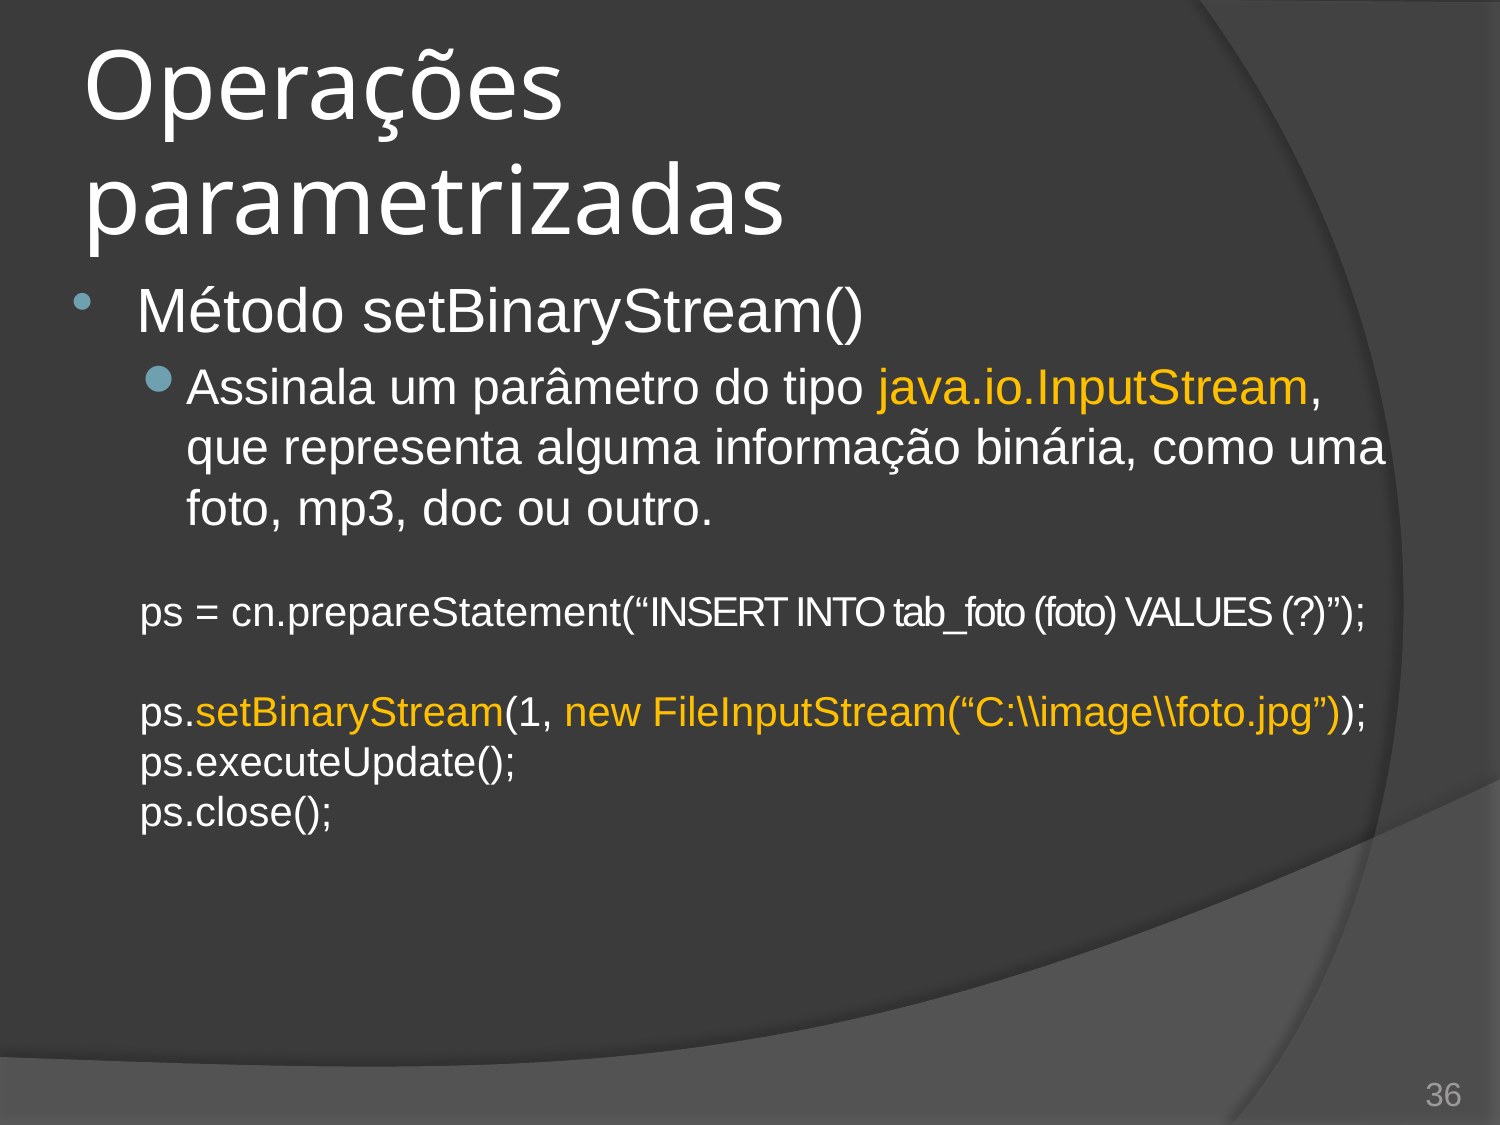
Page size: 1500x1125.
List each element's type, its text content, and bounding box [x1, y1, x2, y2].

title Operações parametrizadas [74, 44, 1301, 233]
slide_number 36 [1337, 1053, 1463, 1114]
list Método setBinaryStream() Assinala um parâmetro do tipo java.io.InputStream, que representa alguma informação binária, como uma foto, mp3, doc ou outro. ps = cn.prepareStatement(“INSERT INTO tab_foto (foto) VALUES (?)”); ps.setBinaryStream(1, new FileInputStream(“C:\\image\\foto.jpg”)); ps.executeUpdate(); ps.close(); [52, 262, 1412, 1006]
